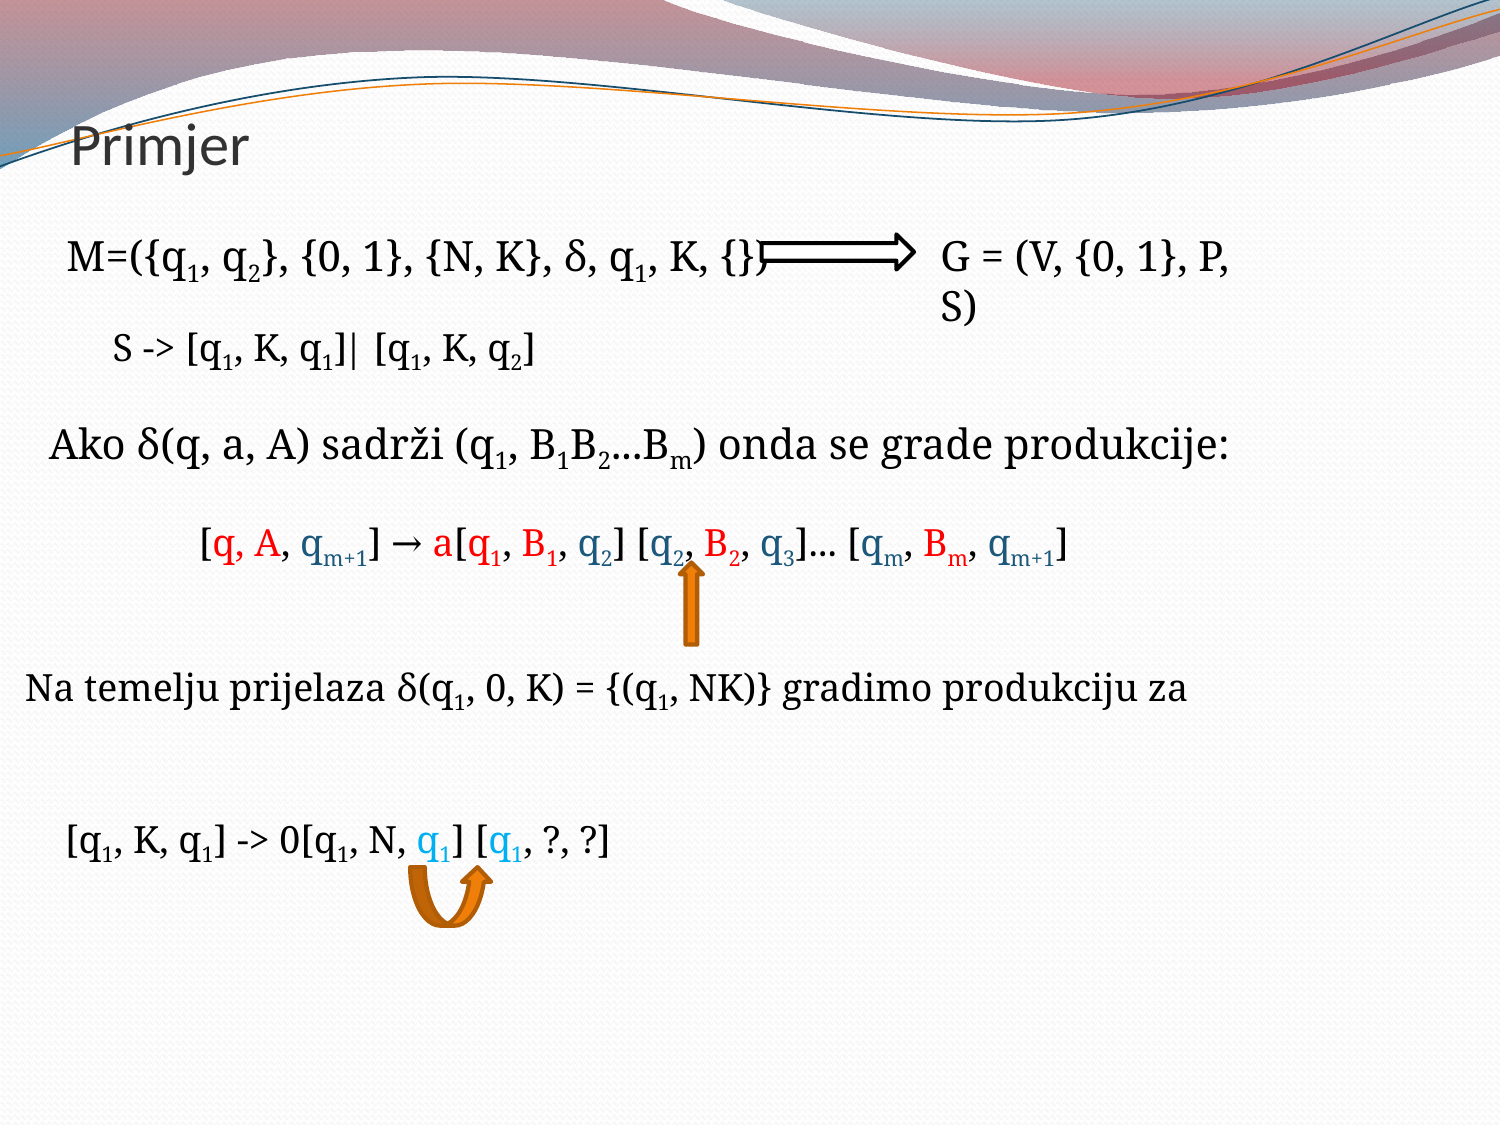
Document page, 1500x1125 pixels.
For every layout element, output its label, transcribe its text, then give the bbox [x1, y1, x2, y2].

text_box S -> [q1, K, q1] [97, 316, 318, 383]
text_box [408, 865, 494, 928]
text_box [677, 560, 706, 647]
text_box [759, 232, 917, 272]
text_box | [q1, K, q2] [318, 316, 551, 383]
text_box G = (V, {0, 1}, P, S) [925, 222, 1289, 338]
title Primjer [70, 58, 1433, 178]
text_box Ako δ(q, a, A) sadrži (q1, B1B2...Bm) onda se grade produkcije: [q, A, qm+1] → a[q1, B1, q2] [q2, B2, q3]... [qm, Bm, qm+1] [33, 410, 1245, 578]
text_box [q1, K, q1] -> 0[q1, N, q1] [q1, ?, ?] [50, 808, 636, 920]
text_box Na temelju prijelaza δ(q1, 0, K) = {(q1, NK)} gradimo produkciju za [10, 656, 1204, 768]
text_box M=({q1, q2}, {0, 1}, {N, K}, δ, q1, K, {}) [51, 222, 785, 295]
